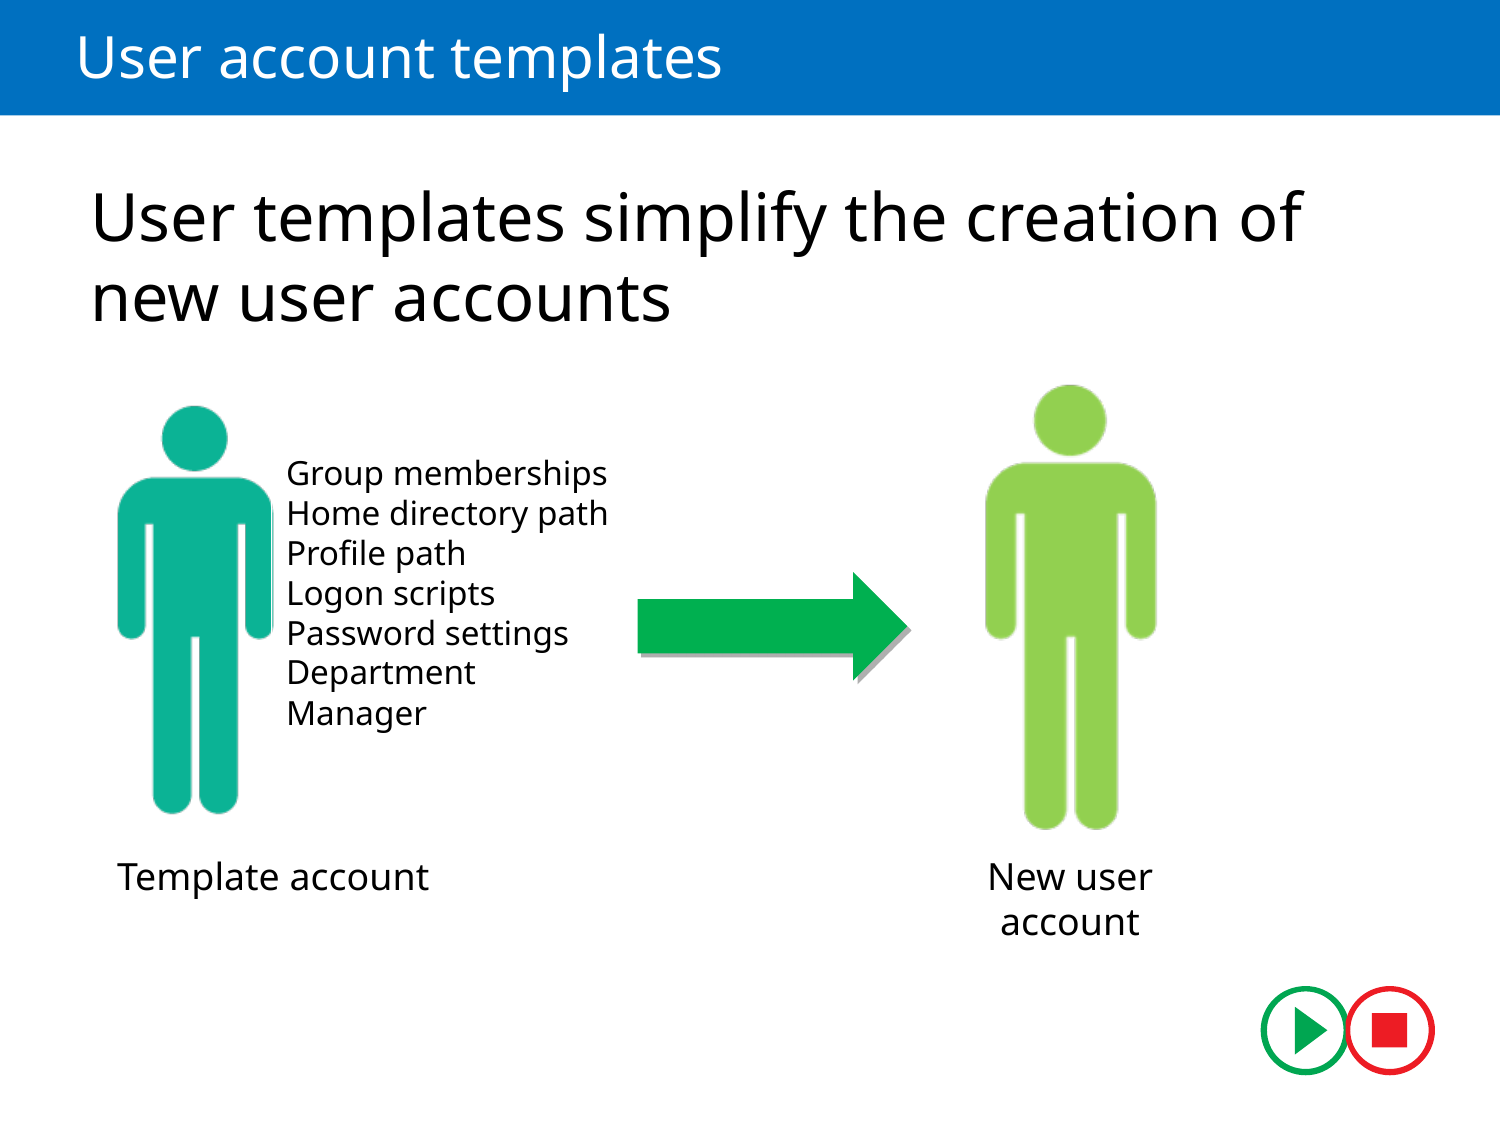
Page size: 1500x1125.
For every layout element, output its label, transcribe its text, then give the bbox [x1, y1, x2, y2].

text_box User templates simplify the creation of new user accounts [75, 167, 1408, 1012]
text_box Group memberships Home directory path Profile path Logon scripts Password settings Department Manager [310, 444, 638, 739]
picture [949, 370, 1191, 847]
text_box [637, 572, 908, 681]
text_box New user account [947, 853, 1193, 951]
title User account templates [75, 0, 1351, 122]
picture [84, 393, 305, 830]
text_box Template account [53, 845, 493, 906]
picture [1260, 986, 1436, 1077]
